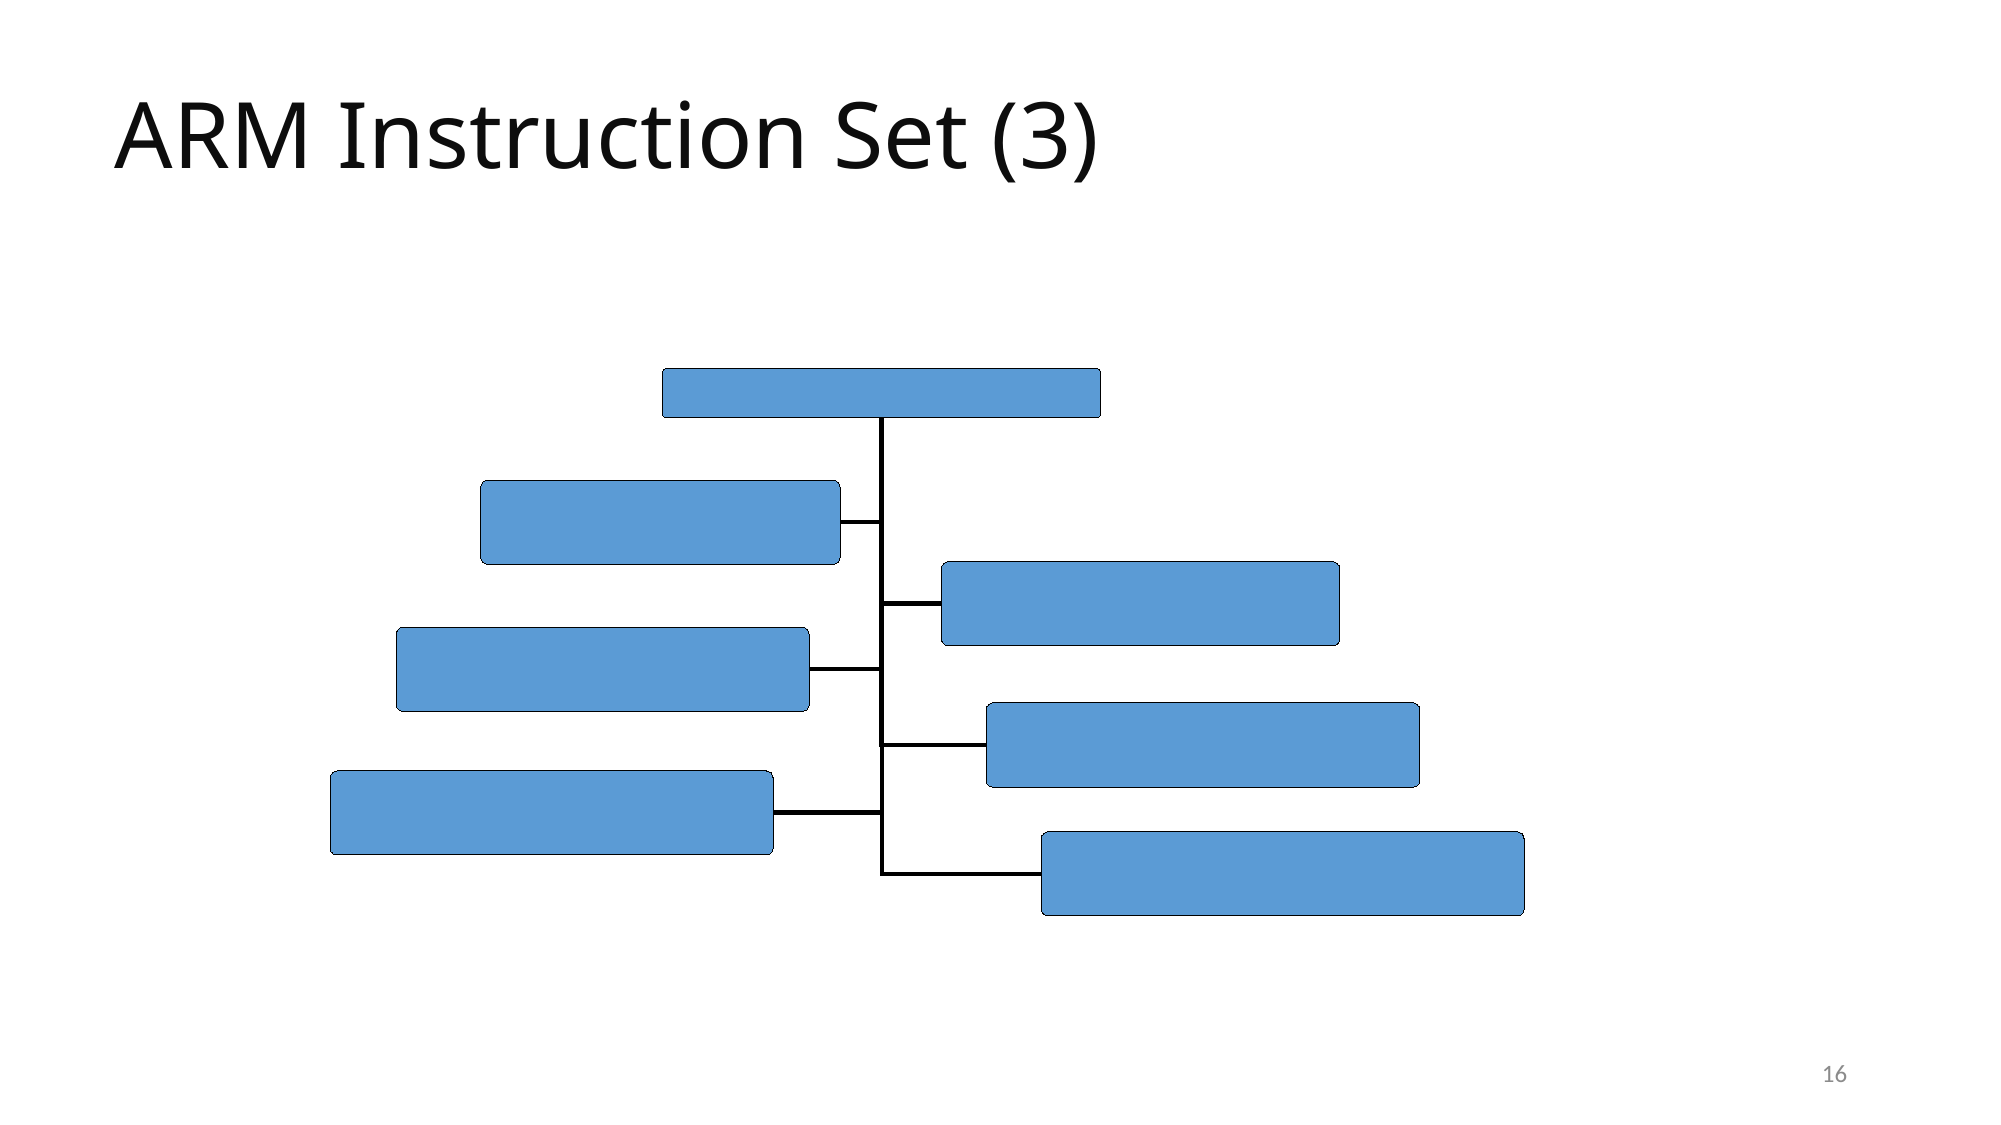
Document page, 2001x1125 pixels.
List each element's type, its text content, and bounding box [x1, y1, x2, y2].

title ARM Instruction Set (3) [99, 45, 1900, 233]
slide_number 16 [1412, 1042, 1863, 1103]
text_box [139, 267, 1609, 1100]
